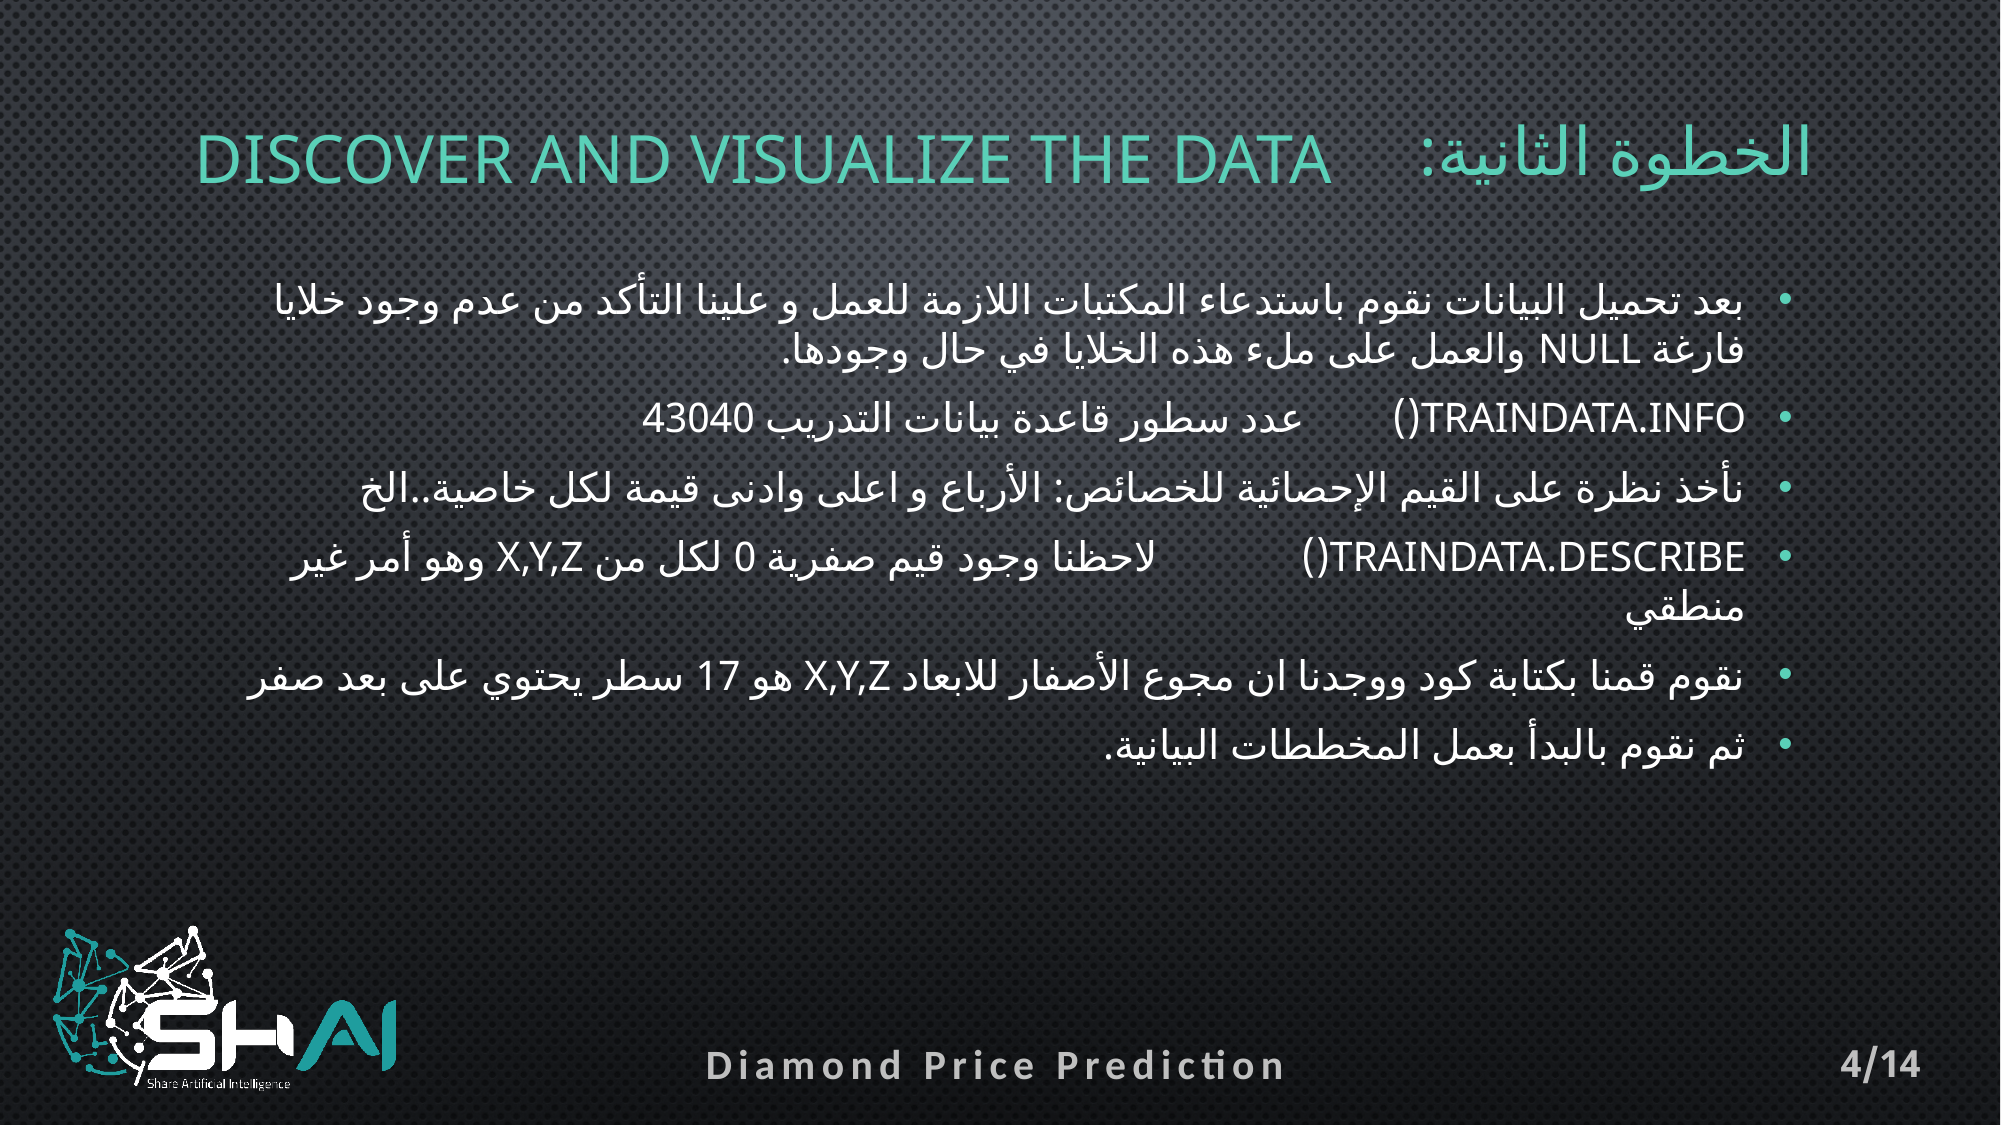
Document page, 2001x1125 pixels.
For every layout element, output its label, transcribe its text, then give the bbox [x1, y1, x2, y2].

text_box Discover and Visualize the Data [155, 59, 1348, 265]
text_box الخطوة الثانية: [204, 59, 1830, 238]
list بعد تحميل البيانات نقوم باستدعاء المكتبات اللازمة للعمل و علينا التأكد من عدم وجود خلايا فارغة Null والعمل على ملء هذه الخلايا في حال وجودها. traindata.info() عدد سطور قاعدة بيانات التدريب 43040 نأخذ نظرة على القيم الإحصائية للخصائص: الأرباع و اعلى وادنى قيمة لكل خاصية..الخ traindata.describe() لاحظنا وجود قيم صفرية 0 لكل من x,y,z وهو أمر غير منطقي نقوم قمنا بكتابة كود ووجدنا ان مجوع الأصفار للابعاد x,y,z هو 17 سطر يحتوي على بعد صفر ثم نقوم بالبدأ بعمل المخططات البيانية. [182, 264, 1808, 777]
text_box 4/14 [1796, 1032, 1936, 1093]
text_box Diamond Price Prediction [448, 1032, 1678, 1093]
picture [0, 923, 448, 1094]
